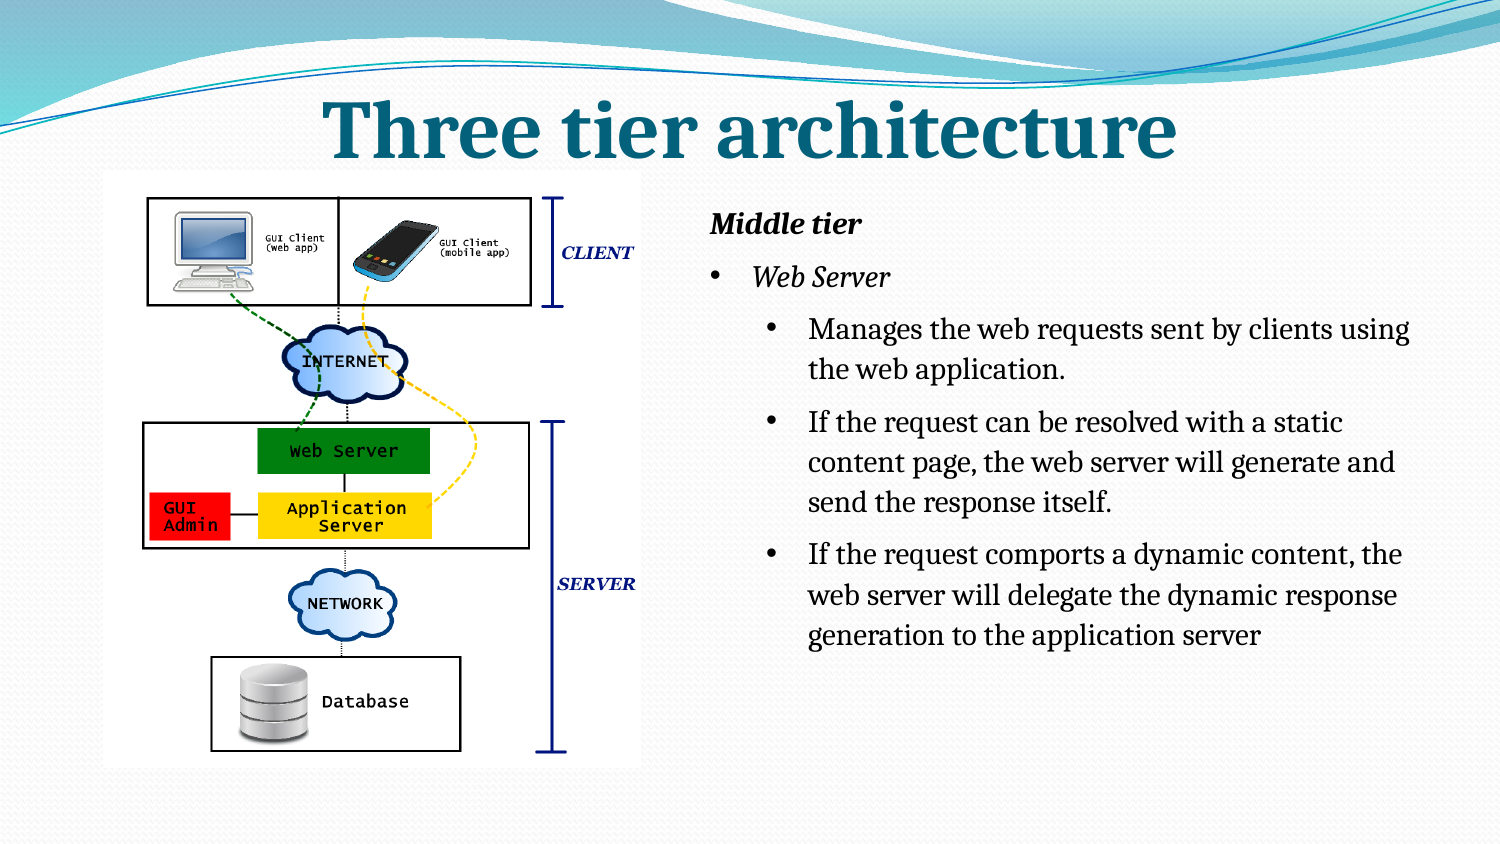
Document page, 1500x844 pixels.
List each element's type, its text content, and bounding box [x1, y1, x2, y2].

text_box Three tier architecture [76, 34, 1427, 176]
text_box Middle tier Web Server Manages the web requests sent by clients using the web application. If the request can be resolved with a static content page, the web server will generate and send the response itself. If the request comports a dynamic content, the web server will delegate the dynamic response generation to the application server [695, 193, 1435, 659]
picture [102, 170, 641, 768]
